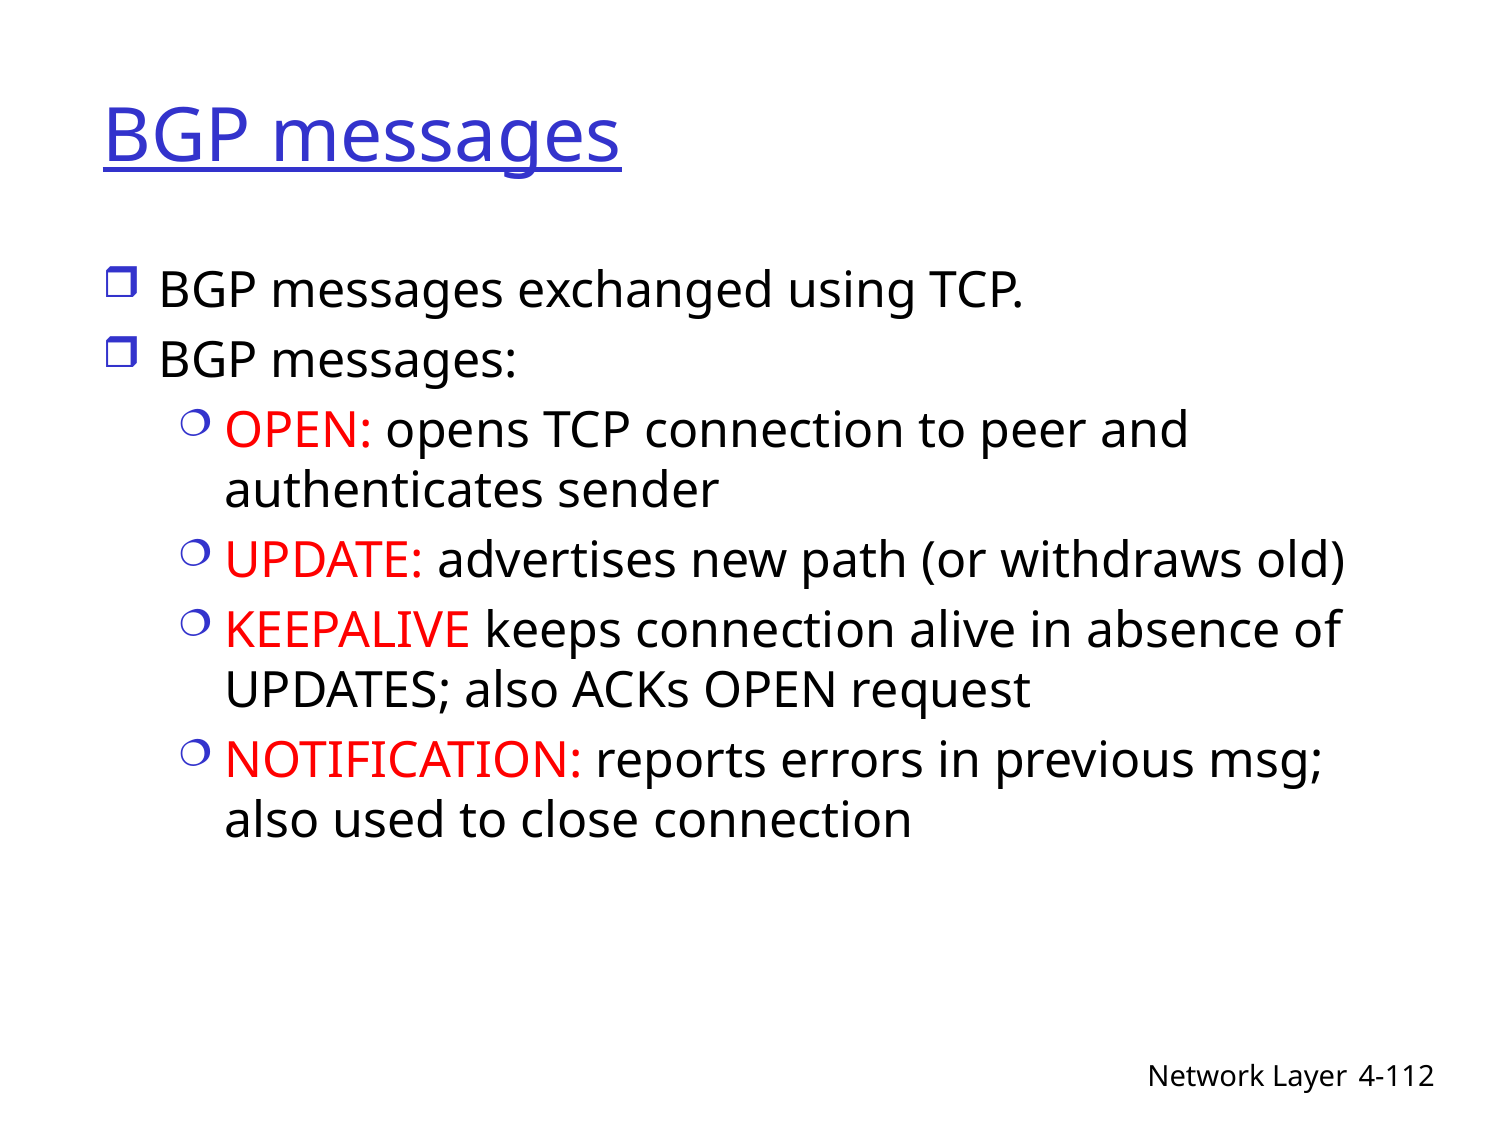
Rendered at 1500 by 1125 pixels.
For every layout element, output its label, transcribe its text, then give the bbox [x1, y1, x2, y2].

list BGP messages exchanged using TCP. BGP messages: OPEN: opens TCP connection to peer and authenticates sender UPDATE: advertises new path (or withdraws old) KEEPALIVE keeps connection alive in absence of UPDATES; also ACKs OPEN request NOTIFICATION: reports errors in previous msg; also used to close connection [87, 249, 1438, 1076]
footer Network Layer [887, 1076, 1338, 1125]
title BGP messages [87, 37, 1363, 226]
slide_number 4-112 [1338, 1049, 1451, 1125]
